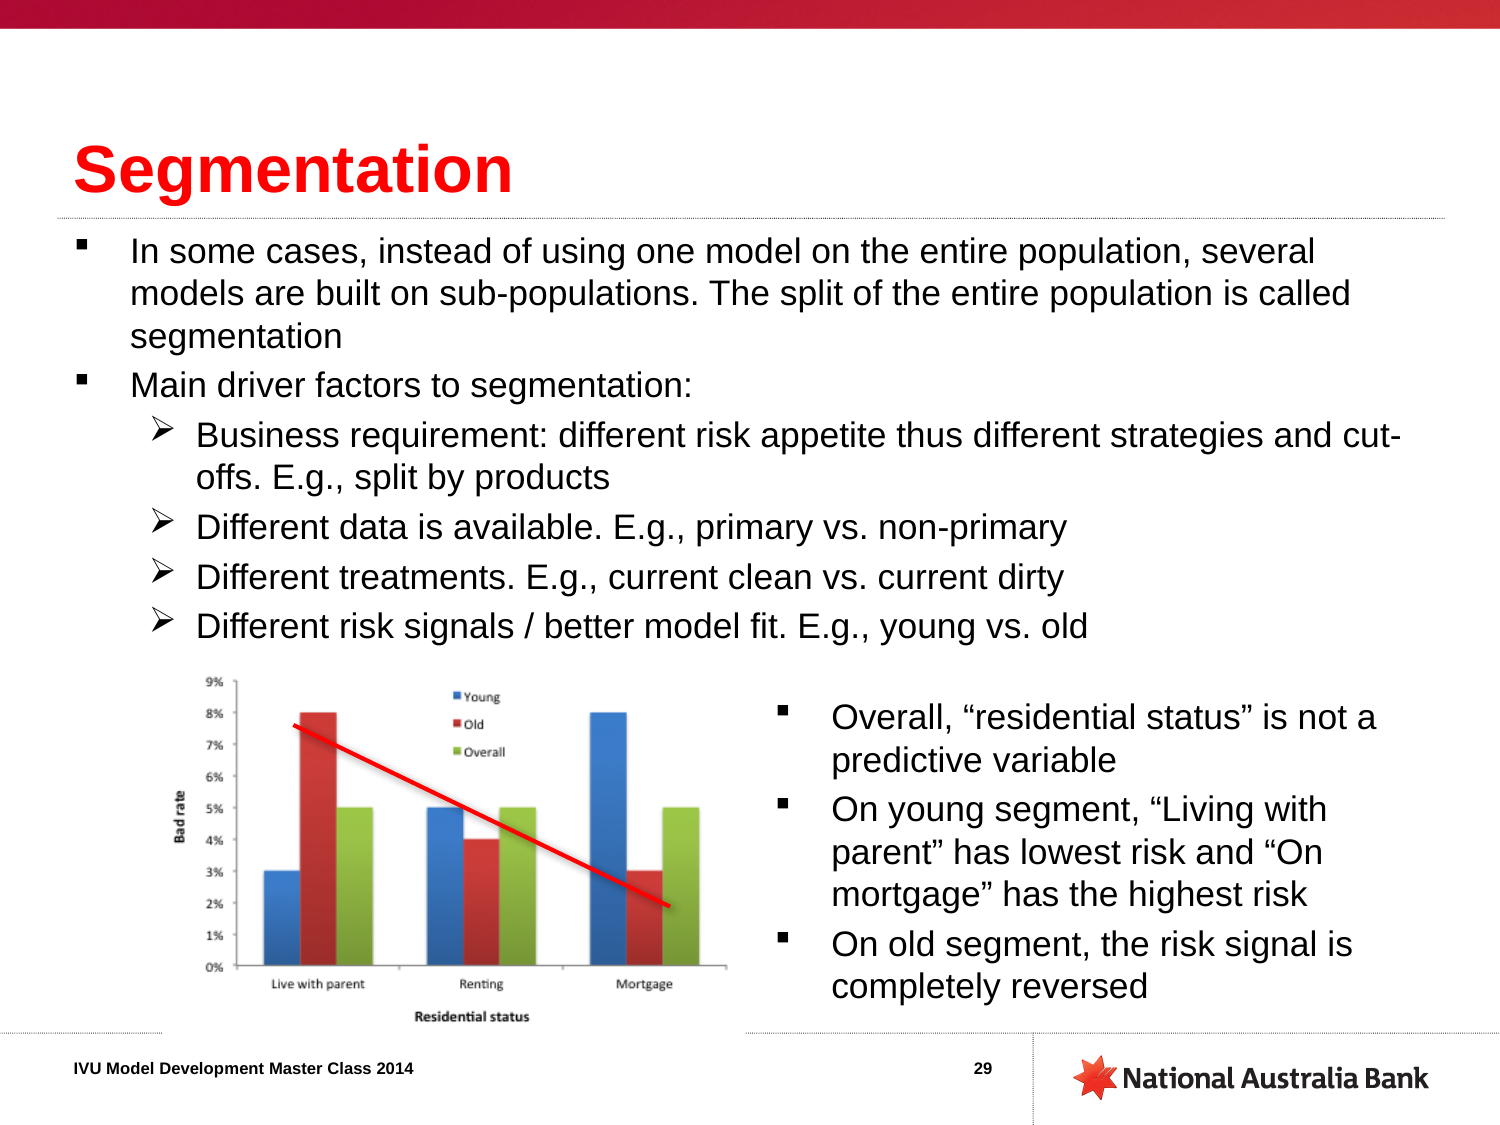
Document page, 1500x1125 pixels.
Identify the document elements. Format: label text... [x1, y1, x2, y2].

title Segmentation [58, 58, 1447, 214]
slide_number 29 [826, 1050, 1008, 1110]
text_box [293, 724, 671, 907]
text_box Overall, “residential status” is not a predictive variable On young segment, “Living with parent” has lowest risk and “On mortgage” has the highest risk On old segment, the risk signal is completely reversed [759, 686, 1458, 1019]
picture [0, 0, 1500, 1125]
list In some cases, instead of using one model on the entire population, several models are built on sub-populations. The split of the entire population is called segmentation Main driver factors to segmentation: Business requirement: different risk appetite thus different strategies and cut-offs. E.g., split by products Different data is available. E.g., primary vs. non-primary Different treatments. E.g., current clean vs. current dirty Different risk signals / better model fit. E.g., young vs. old [58, 220, 1447, 670]
